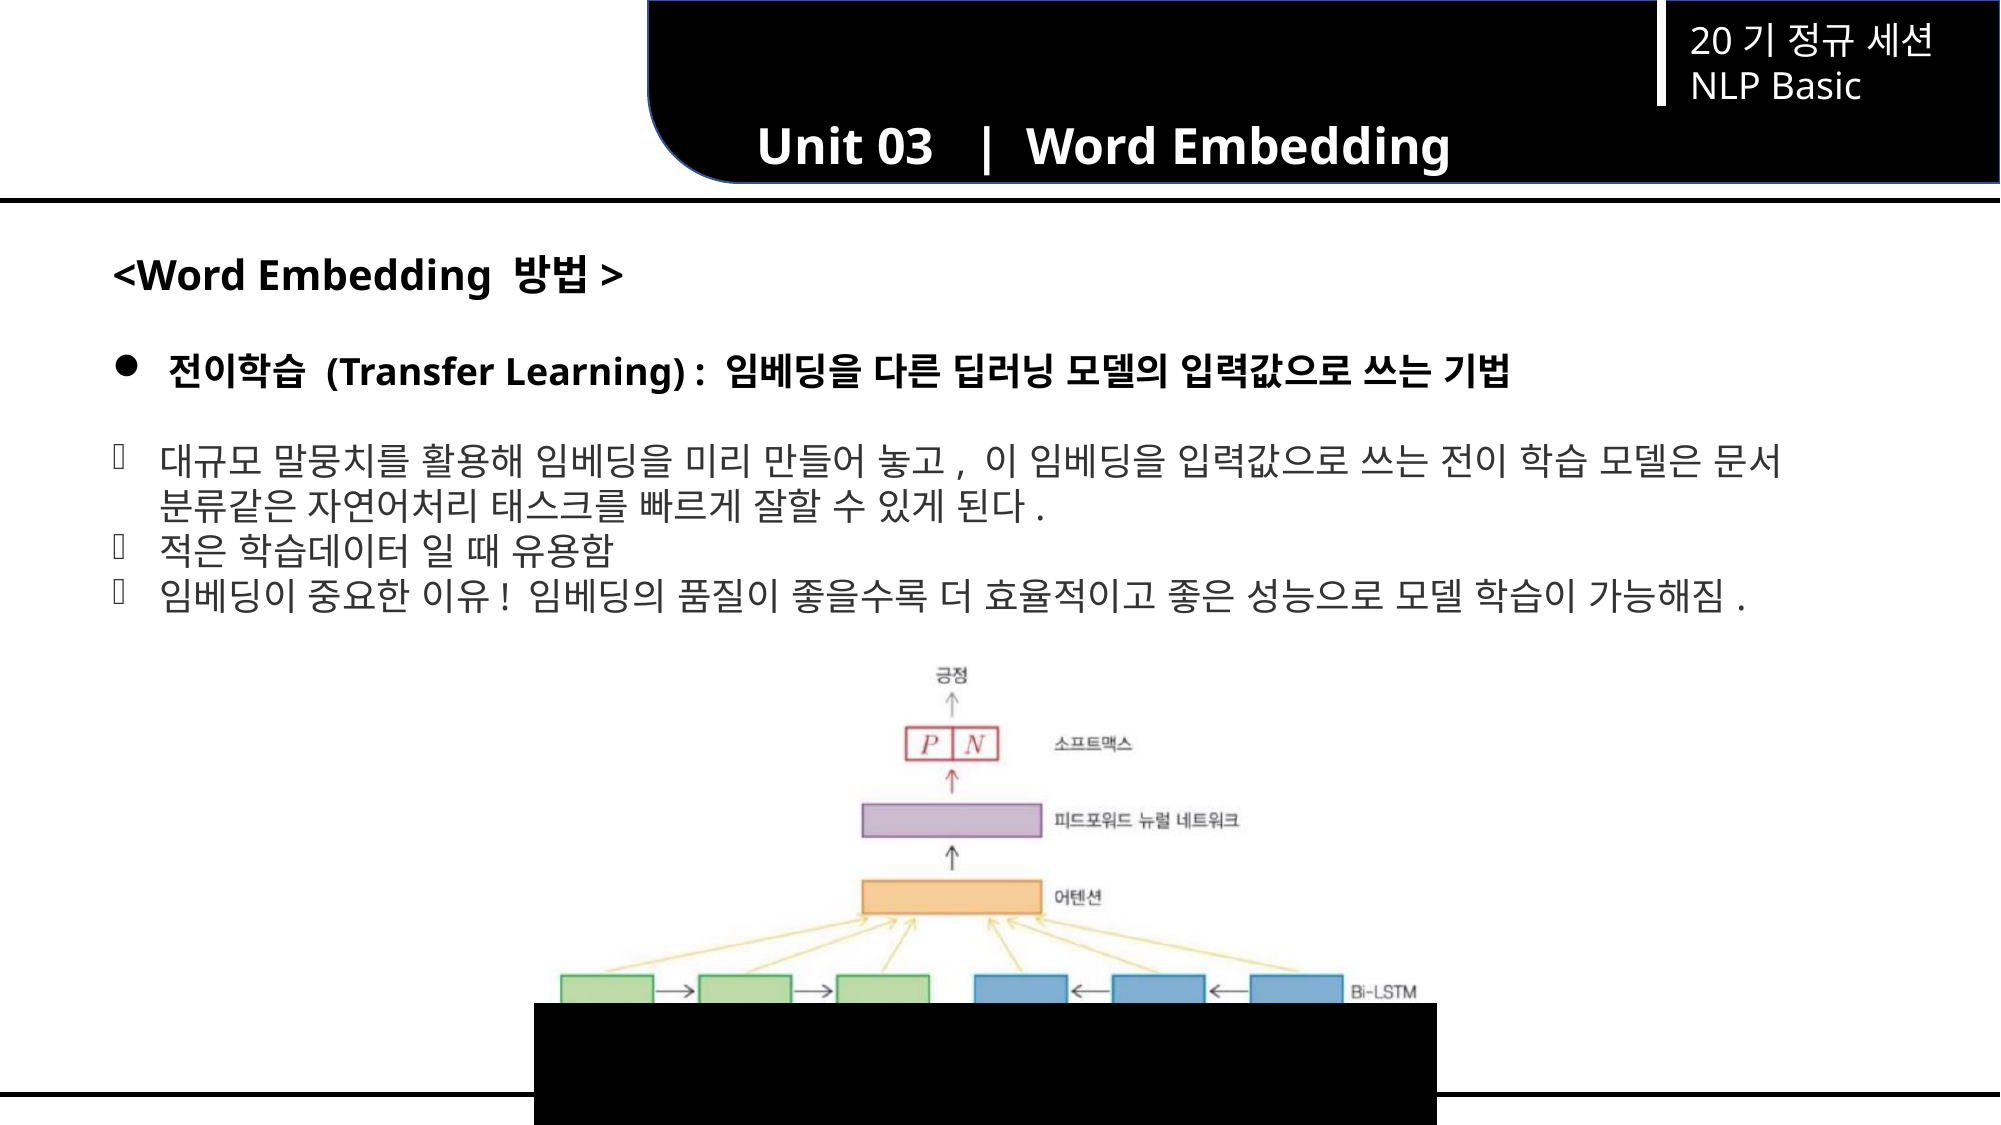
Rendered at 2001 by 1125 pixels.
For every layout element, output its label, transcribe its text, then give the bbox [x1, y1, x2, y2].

picture [534, 617, 1437, 1125]
text_box [0, 198, 2000, 203]
text_box Unit 03 | Word Embedding [741, 107, 1468, 182]
text_box [0, 1092, 534, 1097]
text_box 20기 정규 세션 NLP Basic [1675, 9, 1951, 115]
text_box <Word Embedding 방법> [97, 241, 1718, 307]
text_box 전이학습 (Transfer Learning) : 임베딩을 다른 딥러닝 모델의 입력값으로 쓰는 기법 대규모 말뭉치를 활용해 임베딩을 미리 만들어 놓고, 이 임베딩을 입력값으로 쓰는 전이 학습 모델은 문서 분류같은 자연어처리 태스크를 빠르게 잘할 수 있게 된다. 적은 학습데이터 일 때 유용함 임베딩이 중요한 이유! 임베딩의 품질이 좋을수록 더 효율적이고 좋은 성능으로 모델 학습이 가능해짐. [97, 340, 1874, 626]
text_box [647, 0, 2000, 184]
text_box [1437, 1092, 2000, 1097]
text_box [1657, 0, 1666, 106]
